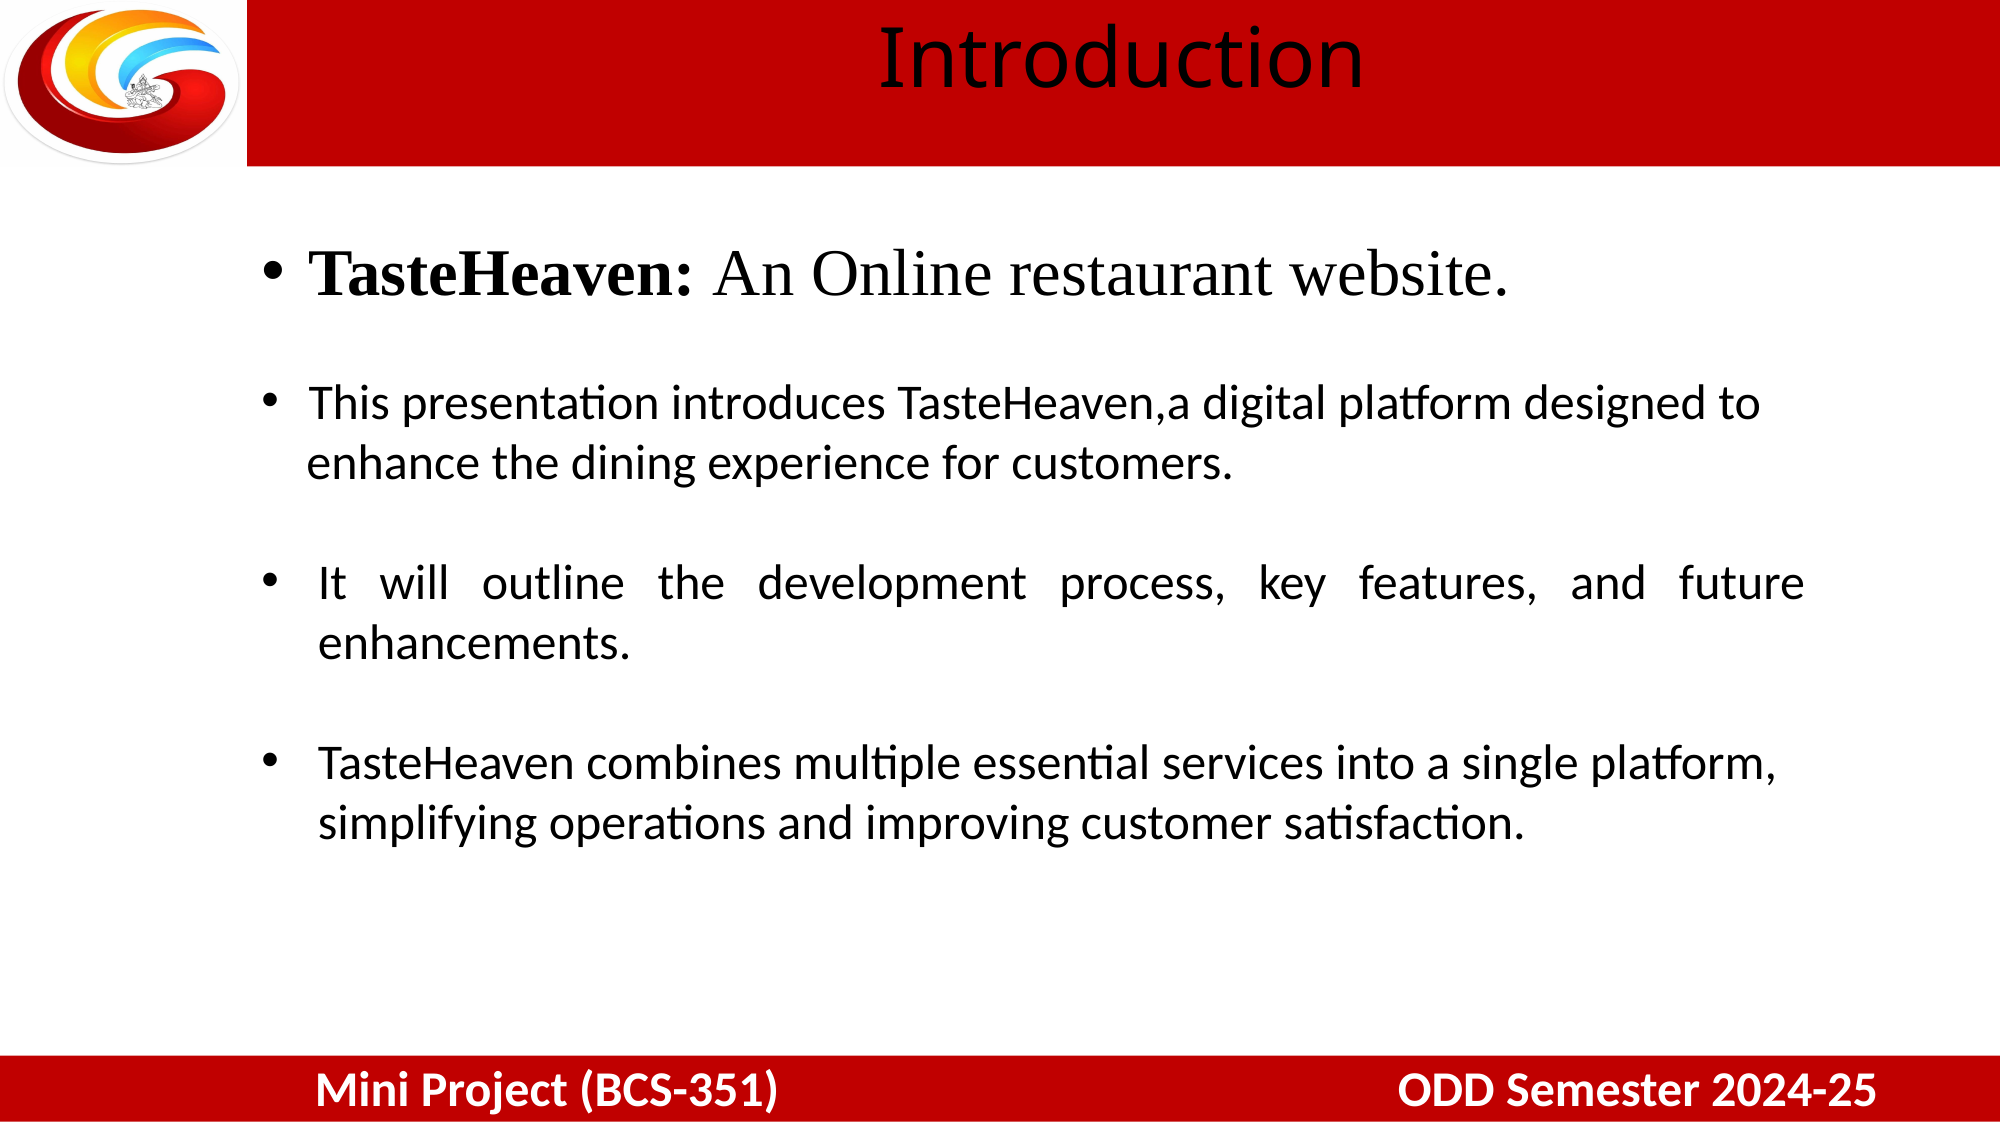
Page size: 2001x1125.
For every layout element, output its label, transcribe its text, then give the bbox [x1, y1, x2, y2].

text_box Introduction [247, 0, 2000, 167]
text_box Mini Project (BCS-351) ODD Semester 2024-25 [0, 1055, 2000, 1122]
picture [0, 0, 247, 167]
text_box TasteHeaven: An Online restaurant website. This presentation introduces TasteHeaven,a digital platform designed to enhance the dining experience for customers. It will outline the development process, key features, and future enhancements. TasteHeaven combines multiple essential services into a single platform, simplifying operations and improving customer satisfaction. [246, 161, 1820, 977]
